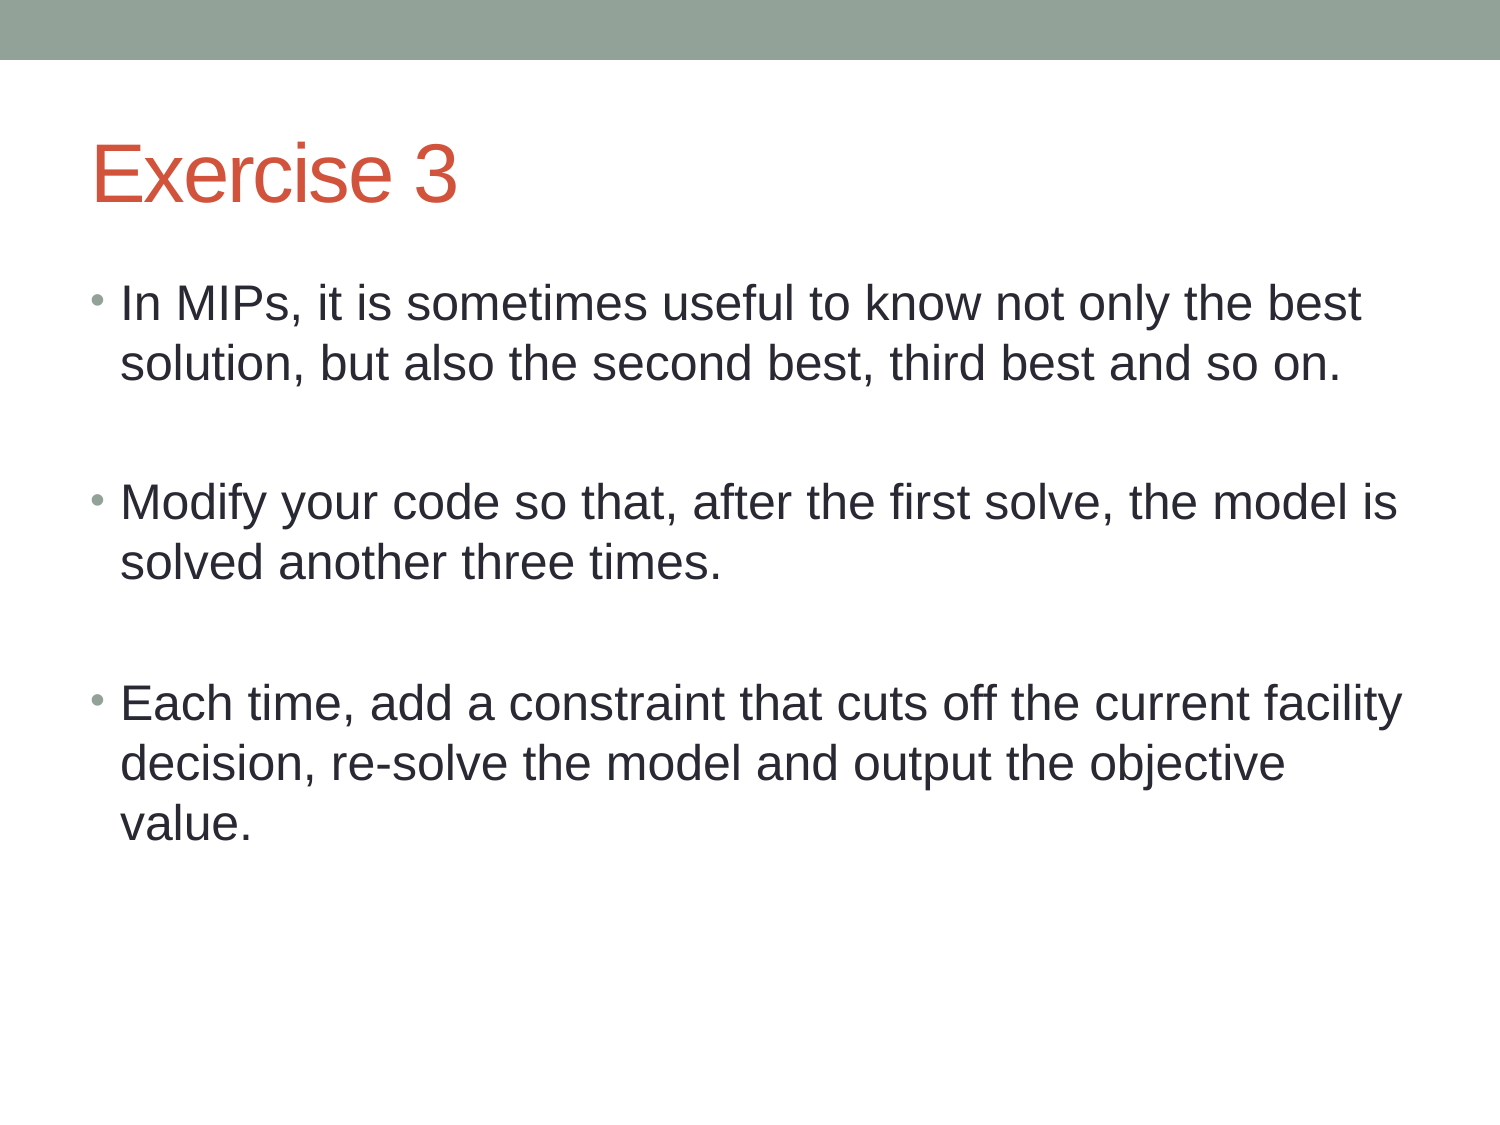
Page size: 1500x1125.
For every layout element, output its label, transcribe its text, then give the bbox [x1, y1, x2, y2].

list In MIPs, it is sometimes useful to know not only the best solution, but also the second best, third best and so on. Modify your code so that, after the first solve, the model is solved another three times. Each time, add a constraint that cuts off the current facility decision, re-solve the model and output the objective value. [75, 262, 1425, 1063]
title Exercise 3 [75, 87, 1425, 250]
